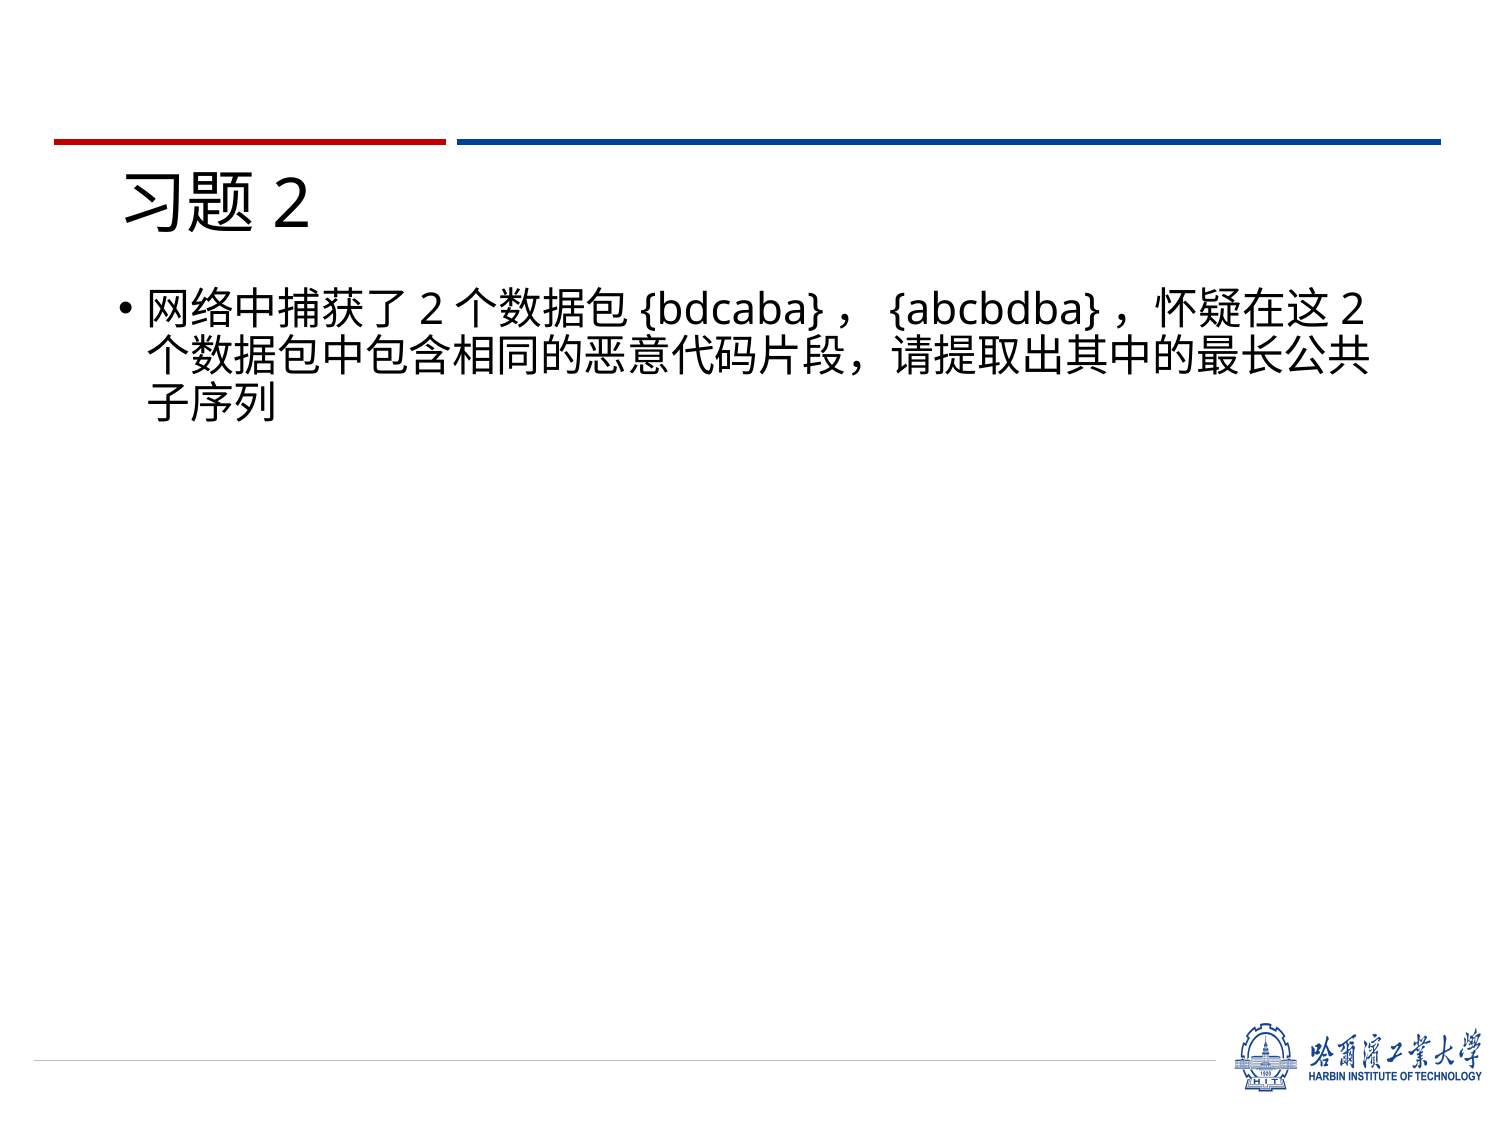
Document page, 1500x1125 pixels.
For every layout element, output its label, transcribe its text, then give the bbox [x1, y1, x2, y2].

list 网络中捕获了2个数据包{bdcaba}，{abcbdba}，怀疑在这2个数据包中包含相同的恶意代码片段，请提取出其中的最长公共子序列 [103, 279, 1397, 1014]
picture [1204, 1023, 1482, 1094]
title 习题2 [103, 32, 1397, 250]
